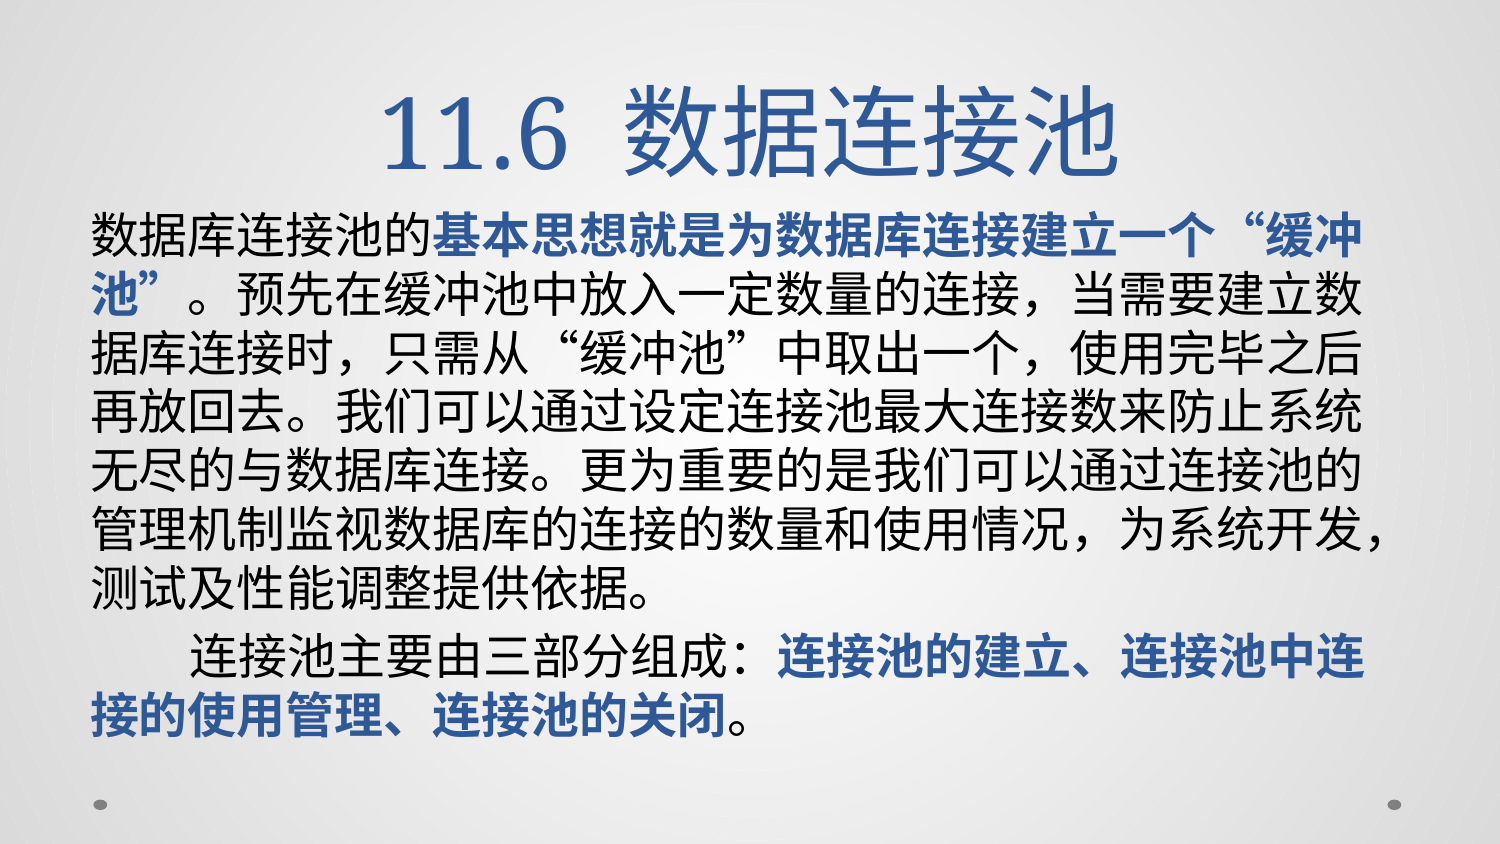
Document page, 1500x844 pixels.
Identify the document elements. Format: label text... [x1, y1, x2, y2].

list 数据库连接池的基本思想就是为数据库连接建立一个“缓冲池”。预先在缓冲池中放入一定数量的连接，当需要建立数据库连接时，只需从“缓冲池”中取出一个，使用完毕之后再放回去。我们可以通过设定连接池最大连接数来防止系统无尽的与数据库连接。更为重要的是我们可以通过连接池的管理机制监视数据库的连接的数量和使用情况，为系统开发，测试及性能调整提供依据。 连接池主要由三部分组成：连接池的建立、连接池中连接的使用管理、连接池的关闭。 [75, 196, 1425, 754]
title 11.6 数据连接池 [75, 0, 1425, 196]
